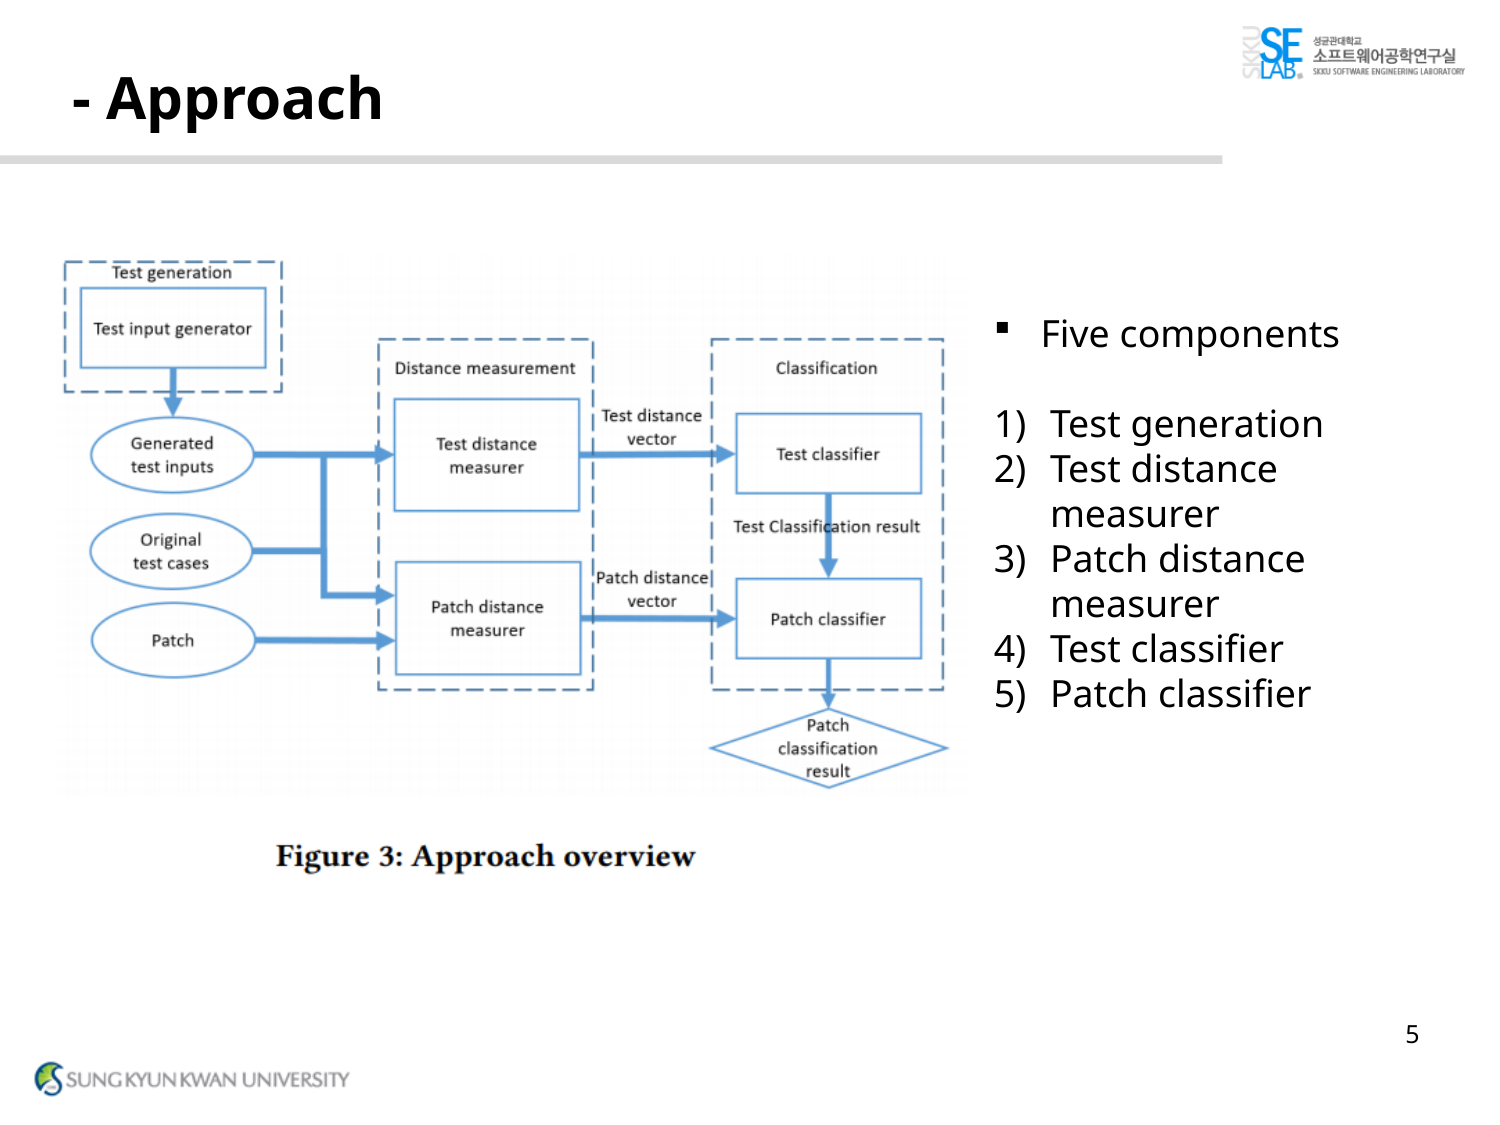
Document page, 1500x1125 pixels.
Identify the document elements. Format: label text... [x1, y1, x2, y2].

slide_number 5 [1076, 1011, 1428, 1059]
picture [2, 219, 987, 941]
picture [1391, 0, 1500, 134]
picture [17, 1046, 366, 1110]
title - Approach [64, 0, 1391, 194]
text_box Five components Test generation Test distance measurer Patch distance measurer Test classifier Patch classifier [990, 302, 1459, 723]
